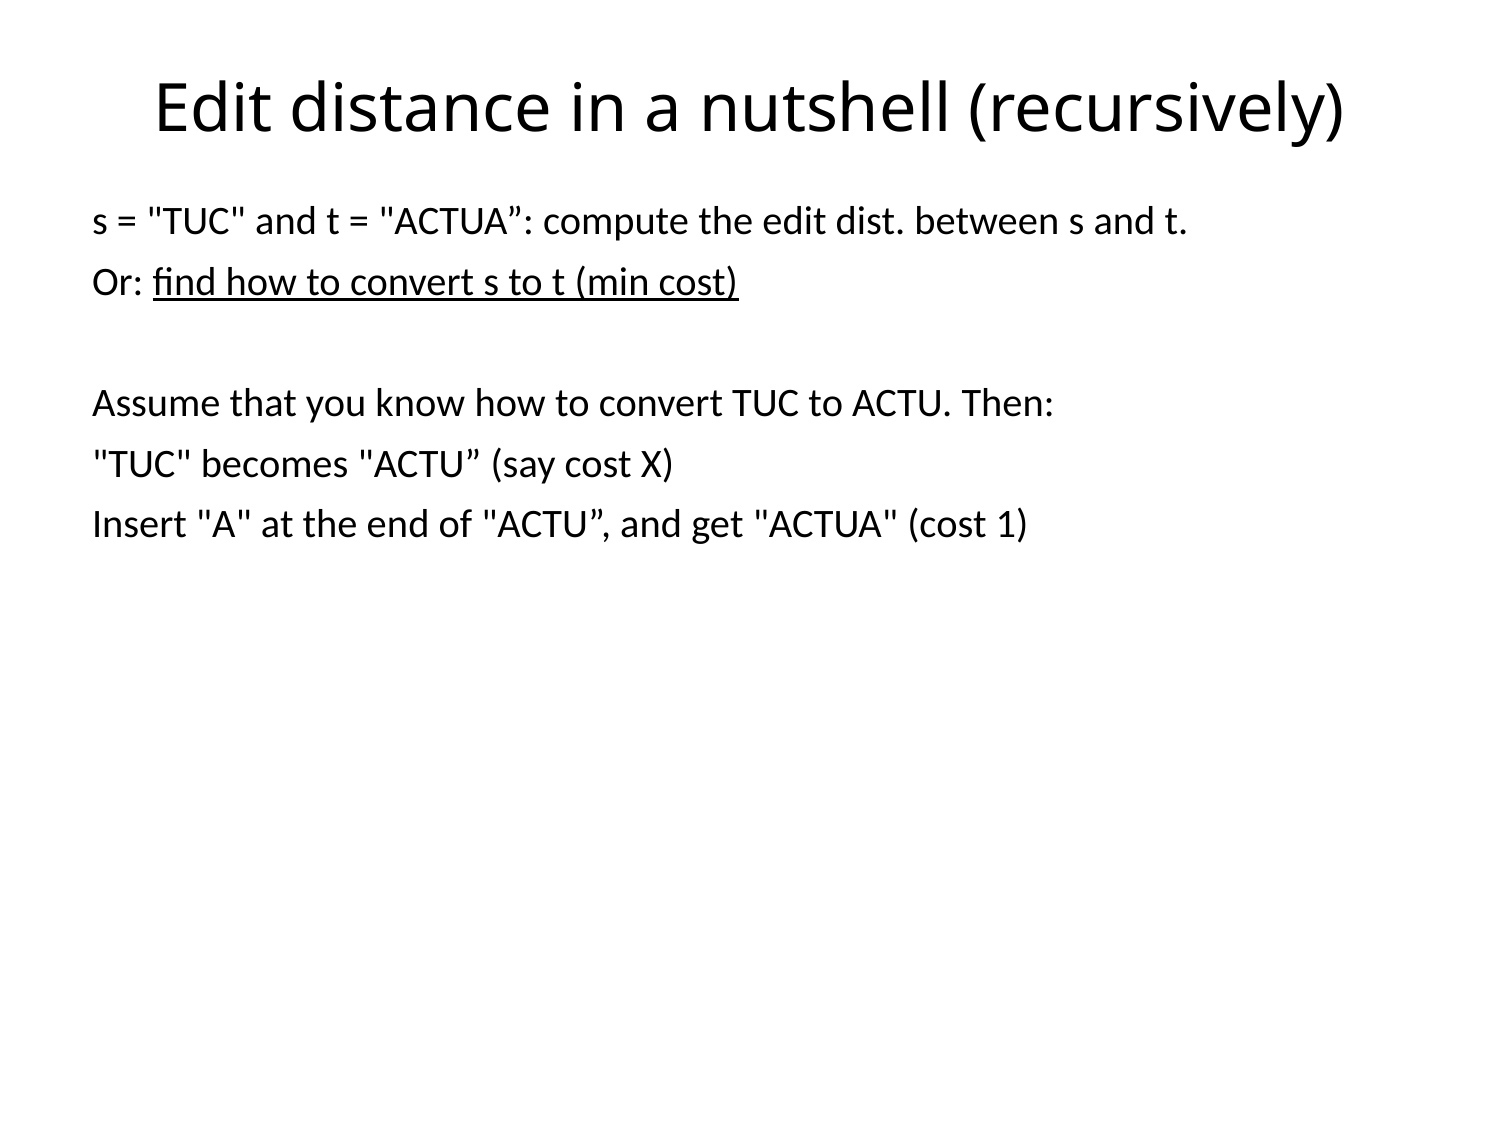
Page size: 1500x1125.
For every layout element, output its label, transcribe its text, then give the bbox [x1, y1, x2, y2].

list s = "TUC" and t = "ACTUA”: compute the edit dist. between s and t. Or: find how to convert s to t (min cost) Assume that you know how to convert TUC to ACTU. Then: "TUC" becomes "ACTU” (say cost X) Insert "A" at the end of "ACTU”, and get "ACTUA" (cost 1) "TUC" "ACTUA”: Assume that you know how to convert TU to ACTUA. Then: "TUC" ---> "ACTUAC” (say cost X) Delete ”C" at the end of "ACTUAC" ---> "ACTUA" (cost 1) "TUC" "ACTUA”: Assume that you know how to convert TU to ACTU. Then: "TUC" ---> "ACTUC” (say cost X) Replace "C" with ”A" at the end of "ACTUC" ---> "ACTUA" (cost 1) [77, 192, 1425, 1047]
title Edit distance in a nutshell (recursively) [103, 59, 1397, 159]
